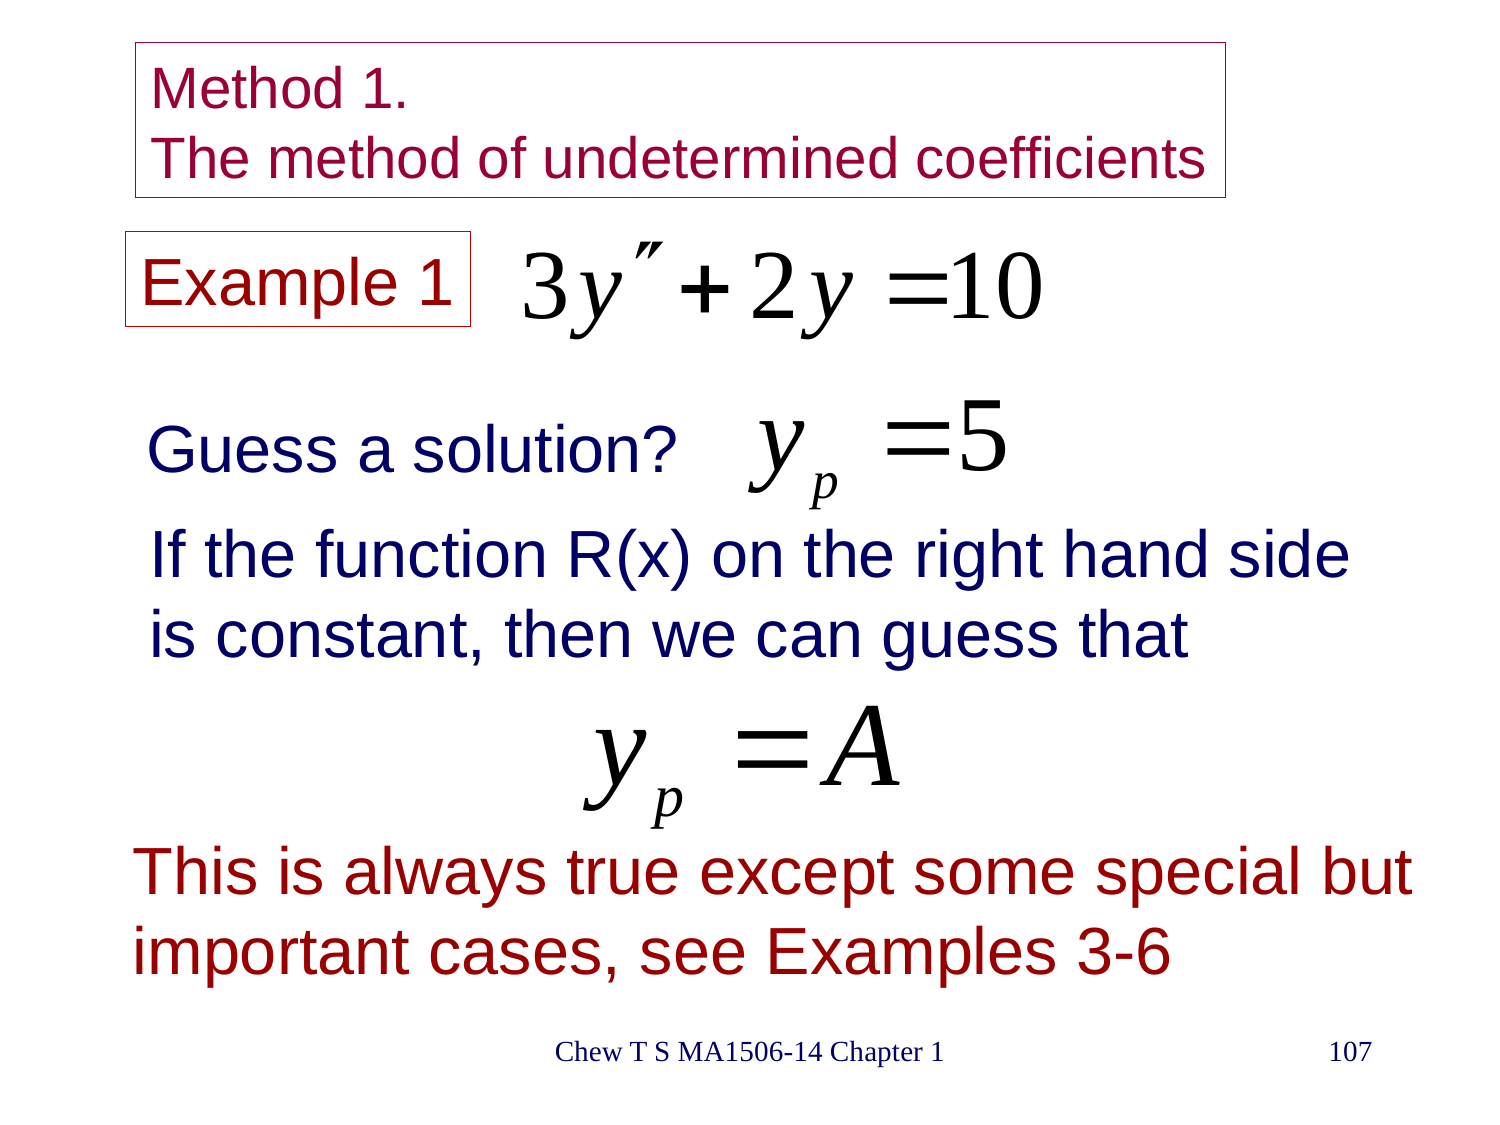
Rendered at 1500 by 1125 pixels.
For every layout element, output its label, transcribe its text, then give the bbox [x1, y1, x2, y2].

text_box If the function R(x) on the right hand side is constant, then we can guess that [134, 503, 1386, 679]
text_box Method 1. The method of undetermined coefficients [135, 42, 1226, 198]
slide_number 107 [1074, 1024, 1388, 1101]
text_box This is always true except some special but important cases, see Examples 3-6 [118, 820, 1436, 995]
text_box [573, 679, 906, 843]
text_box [737, 374, 1016, 525]
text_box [515, 234, 1055, 354]
text_box Guess a solution? [131, 398, 695, 494]
footer Chew T S MA1506-14 Chapter 1 [512, 1024, 988, 1101]
text_box Example 1 [125, 231, 471, 327]
